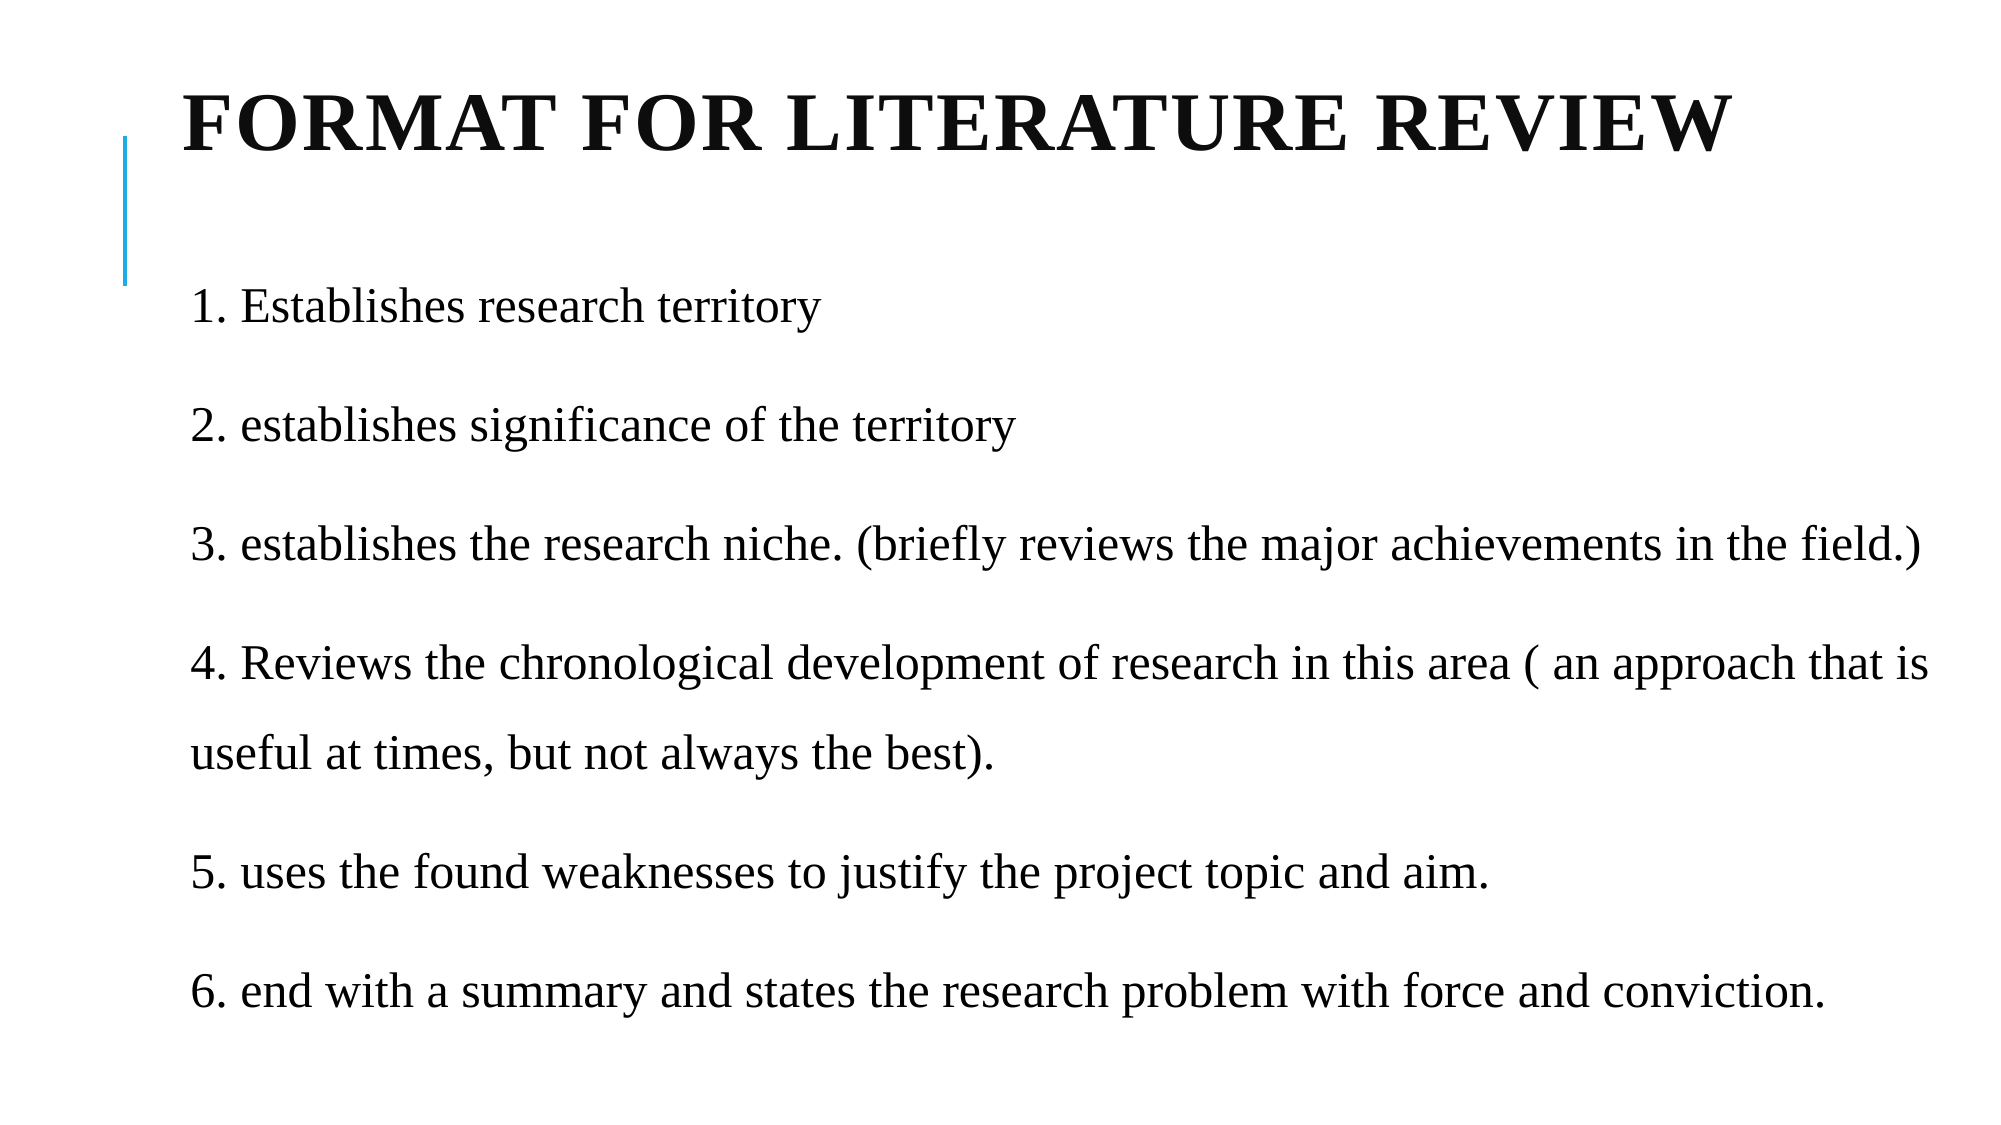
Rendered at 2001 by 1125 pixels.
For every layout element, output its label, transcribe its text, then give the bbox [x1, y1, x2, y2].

title Format for Literature Review [168, 53, 1967, 199]
list 1. Establishes research territory 2. establishes significance of the territory 3. establishes the research niche. (briefly reviews the major achievements in the field.) 4. Reviews the chronological development of research in this area ( an approach that is useful at times, but not always the best). 5. uses the found weaknesses to justify the project topic and aim. 6. end with a summary and states the research problem with force and conviction. [168, 234, 1967, 1101]
